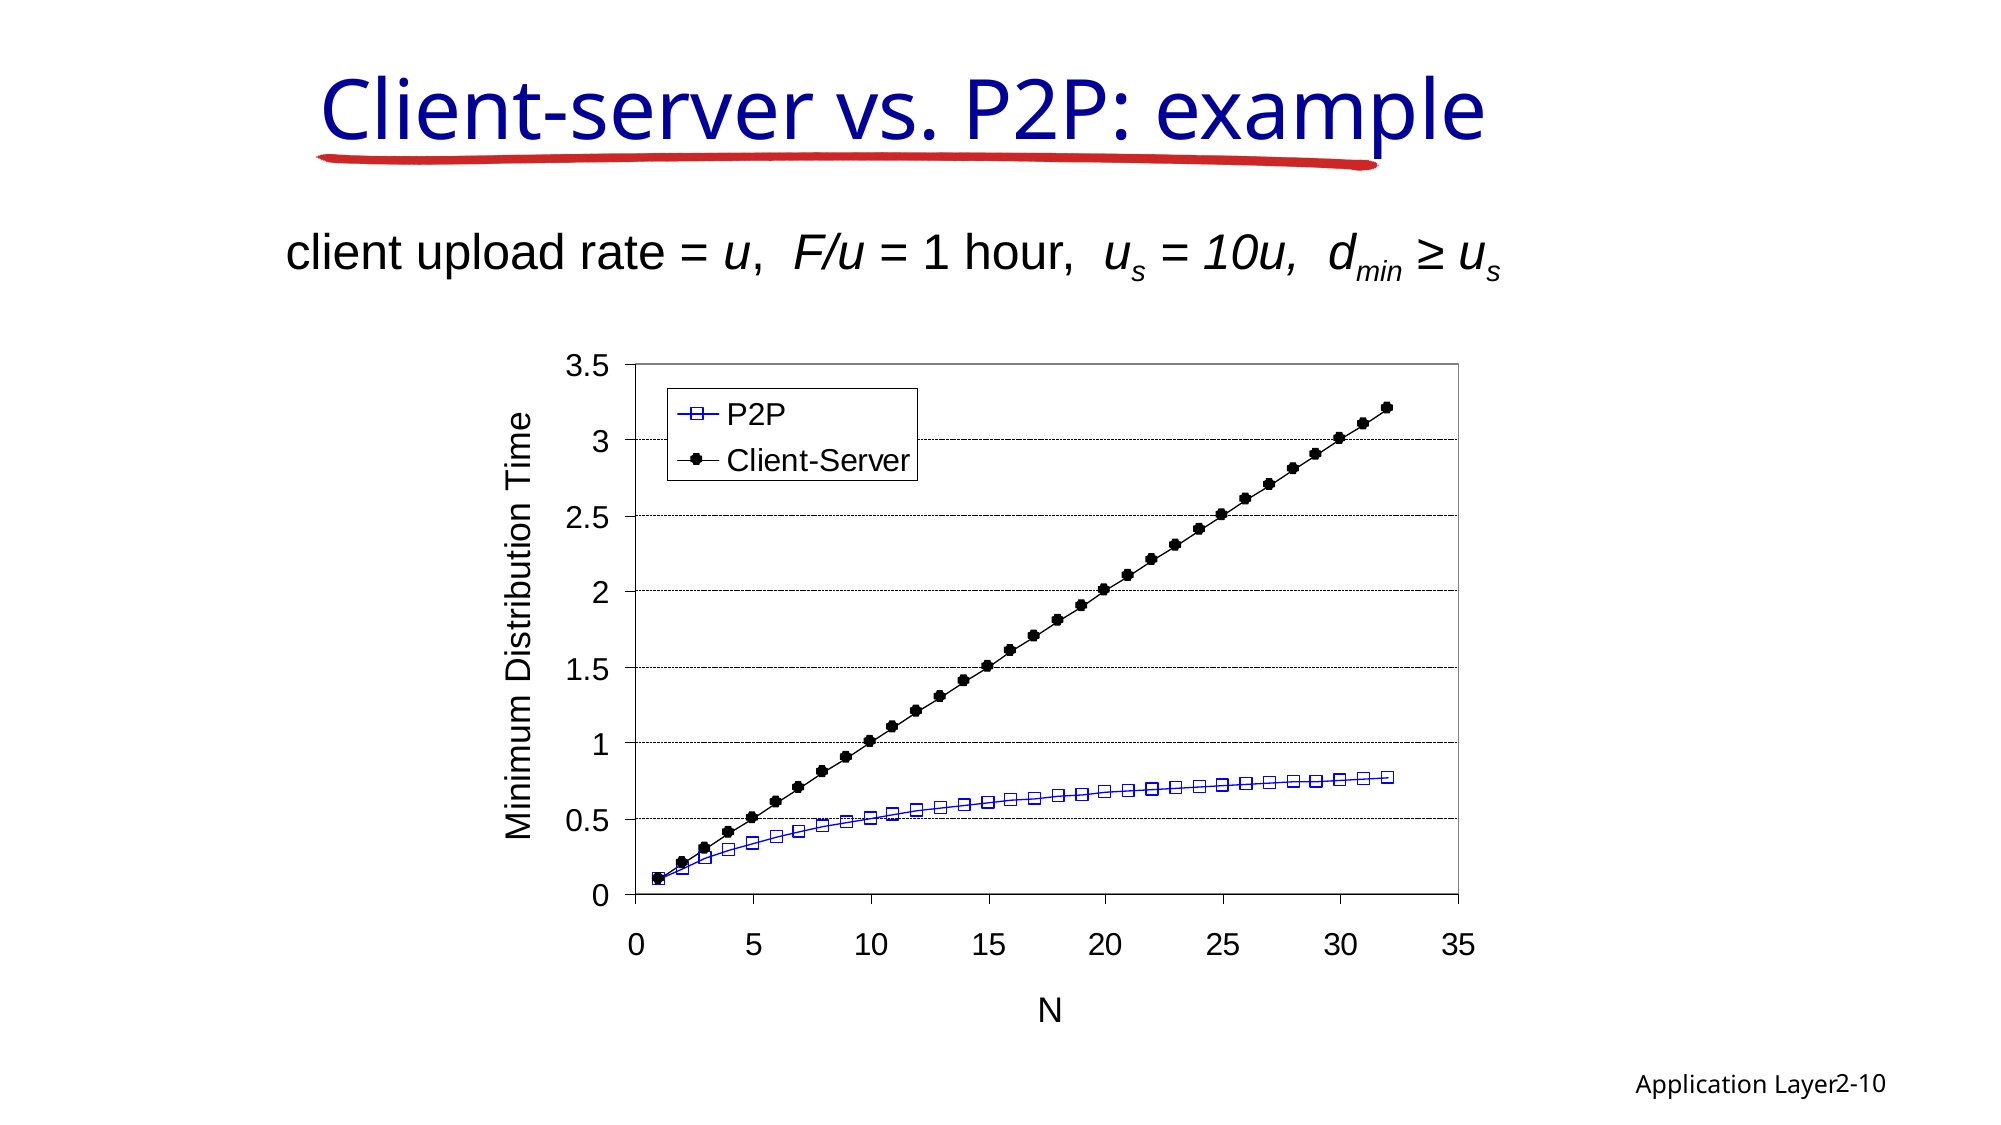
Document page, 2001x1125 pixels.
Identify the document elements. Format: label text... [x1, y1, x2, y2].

picture [482, 316, 1557, 1049]
text_box Client-server vs. P2P: example [304, 24, 1702, 188]
text_box client upload rate = u, F/u = 1 hour, us = 10u, dmin ≥ us [270, 211, 1629, 295]
slide_number 2-<number> [1820, 1059, 1969, 1106]
footer Application Layer [1219, 1060, 1854, 1109]
picture [312, 146, 1392, 176]
